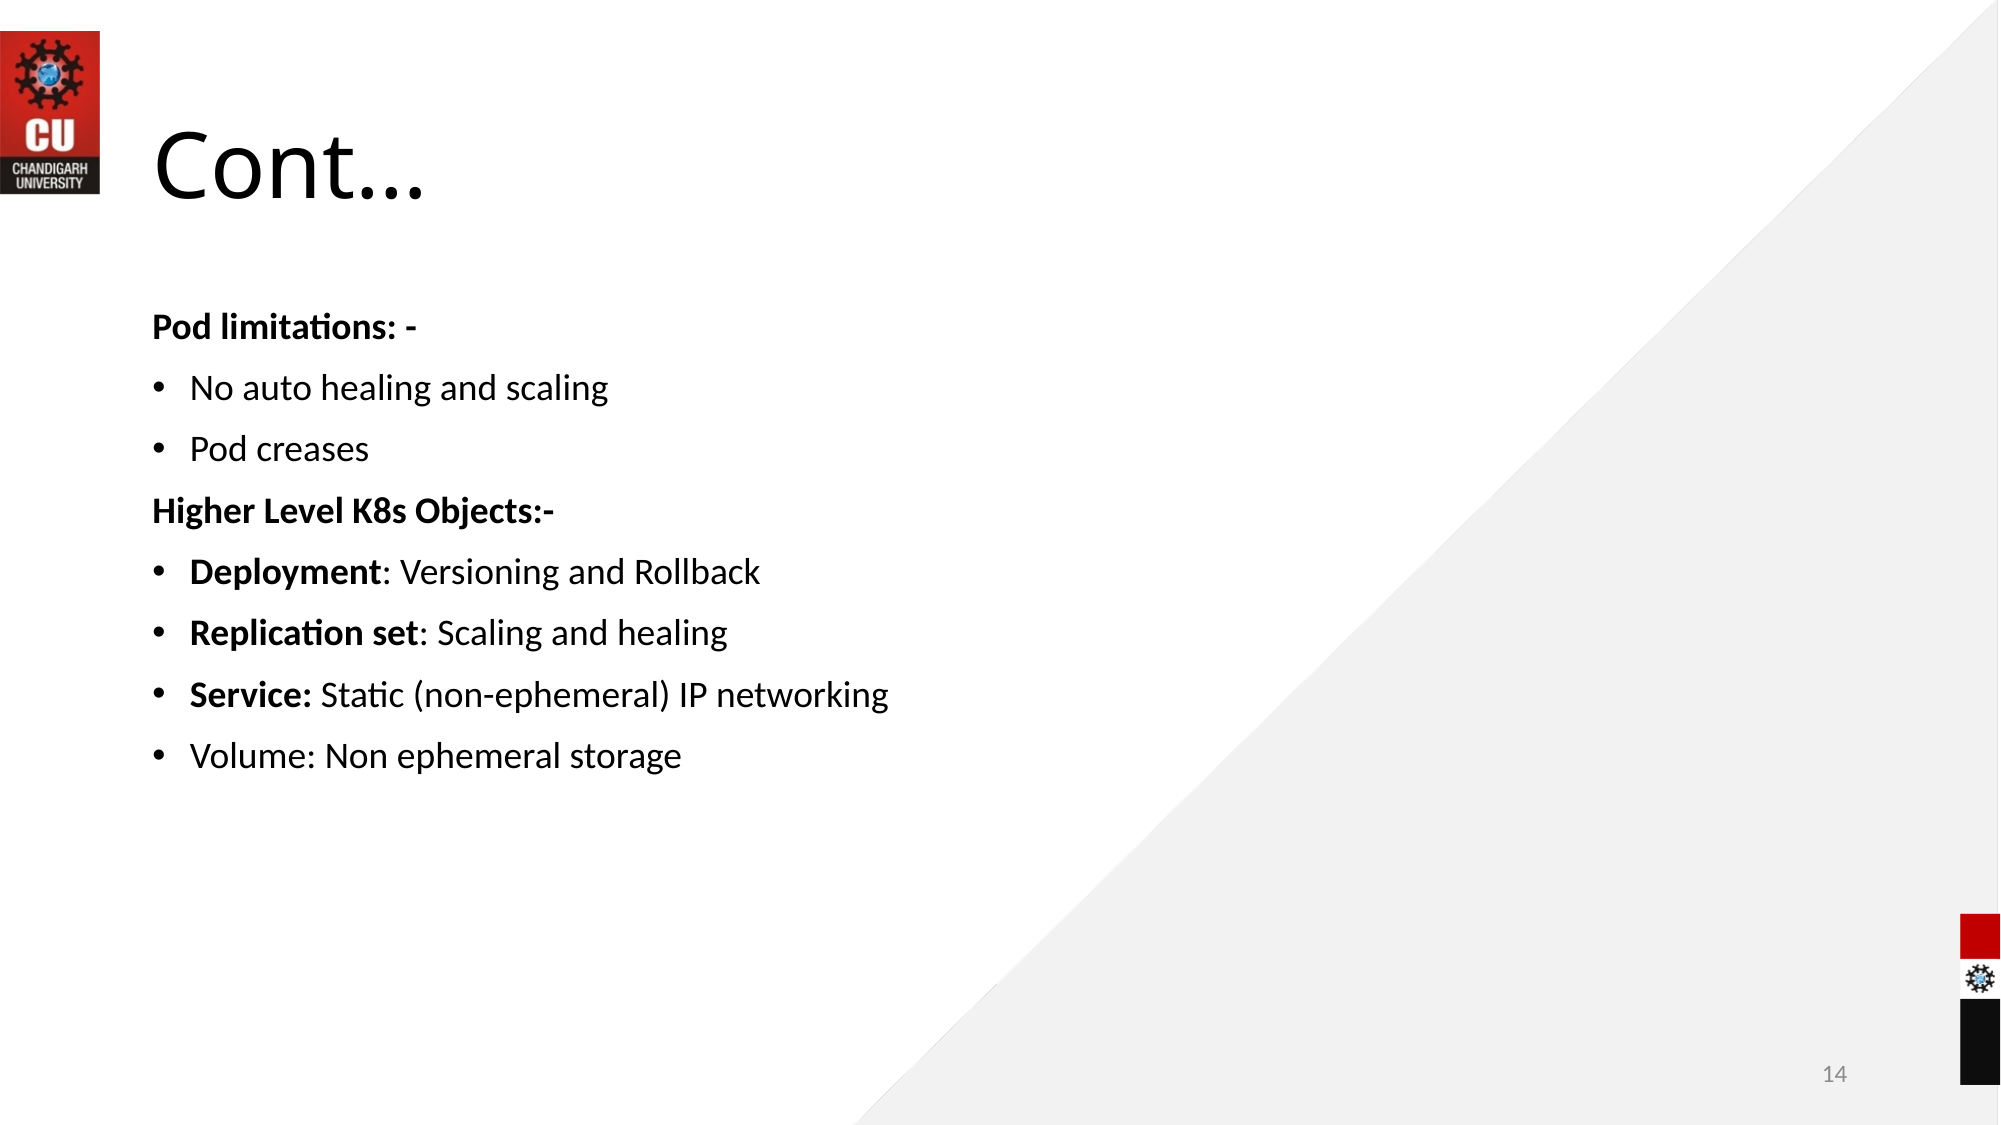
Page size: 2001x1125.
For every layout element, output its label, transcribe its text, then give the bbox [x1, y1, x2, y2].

title Cont… [137, 59, 1863, 278]
picture [0, 0, 2001, 1125]
slide_number 14 [1412, 1042, 1863, 1103]
list Pod limitations: - No auto healing and scaling Pod creases Higher Level K8s Objects:- Deployment: Versioning and Rollback Replication set: Scaling and healing Service: Static (non-ephemeral) IP networking Volume: Non ephemeral storage [137, 299, 1863, 1014]
